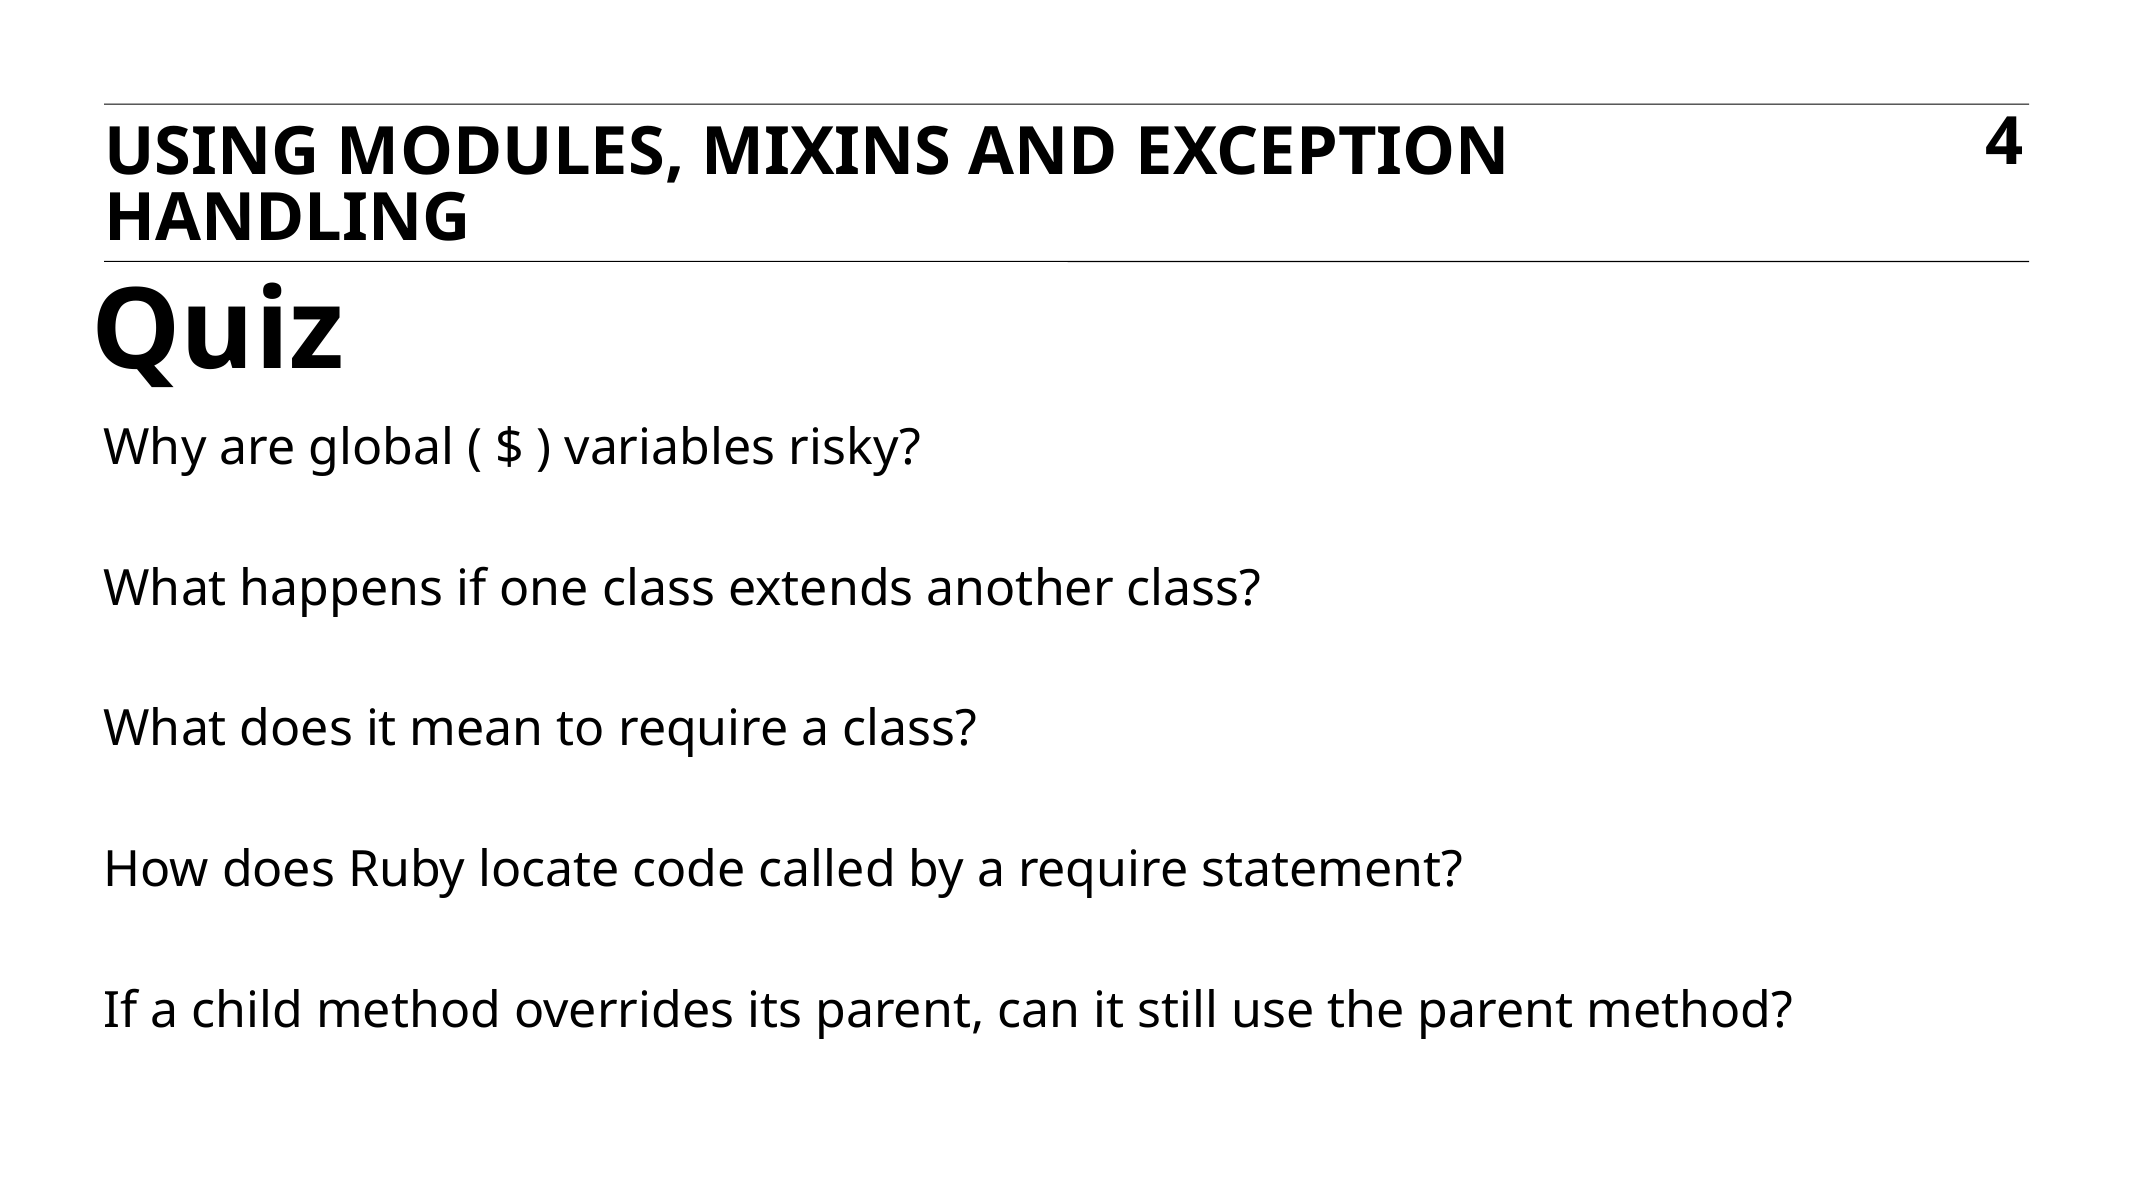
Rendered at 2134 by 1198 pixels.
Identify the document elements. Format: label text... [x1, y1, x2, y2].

list Why are global ( $ ) variables risky? What happens if one class extends another class? What does it mean to require a class? How does Ruby locate code called by a require statement? If a child method overrides its parent, can it still use the parent method? [103, 354, 2029, 1175]
text_box USING MODULES, MIXINS AND EXCEPTION HANDLING [104, 120, 1790, 192]
title Quiz [91, 286, 2017, 504]
slide_number 4 [1970, 120, 2061, 190]
